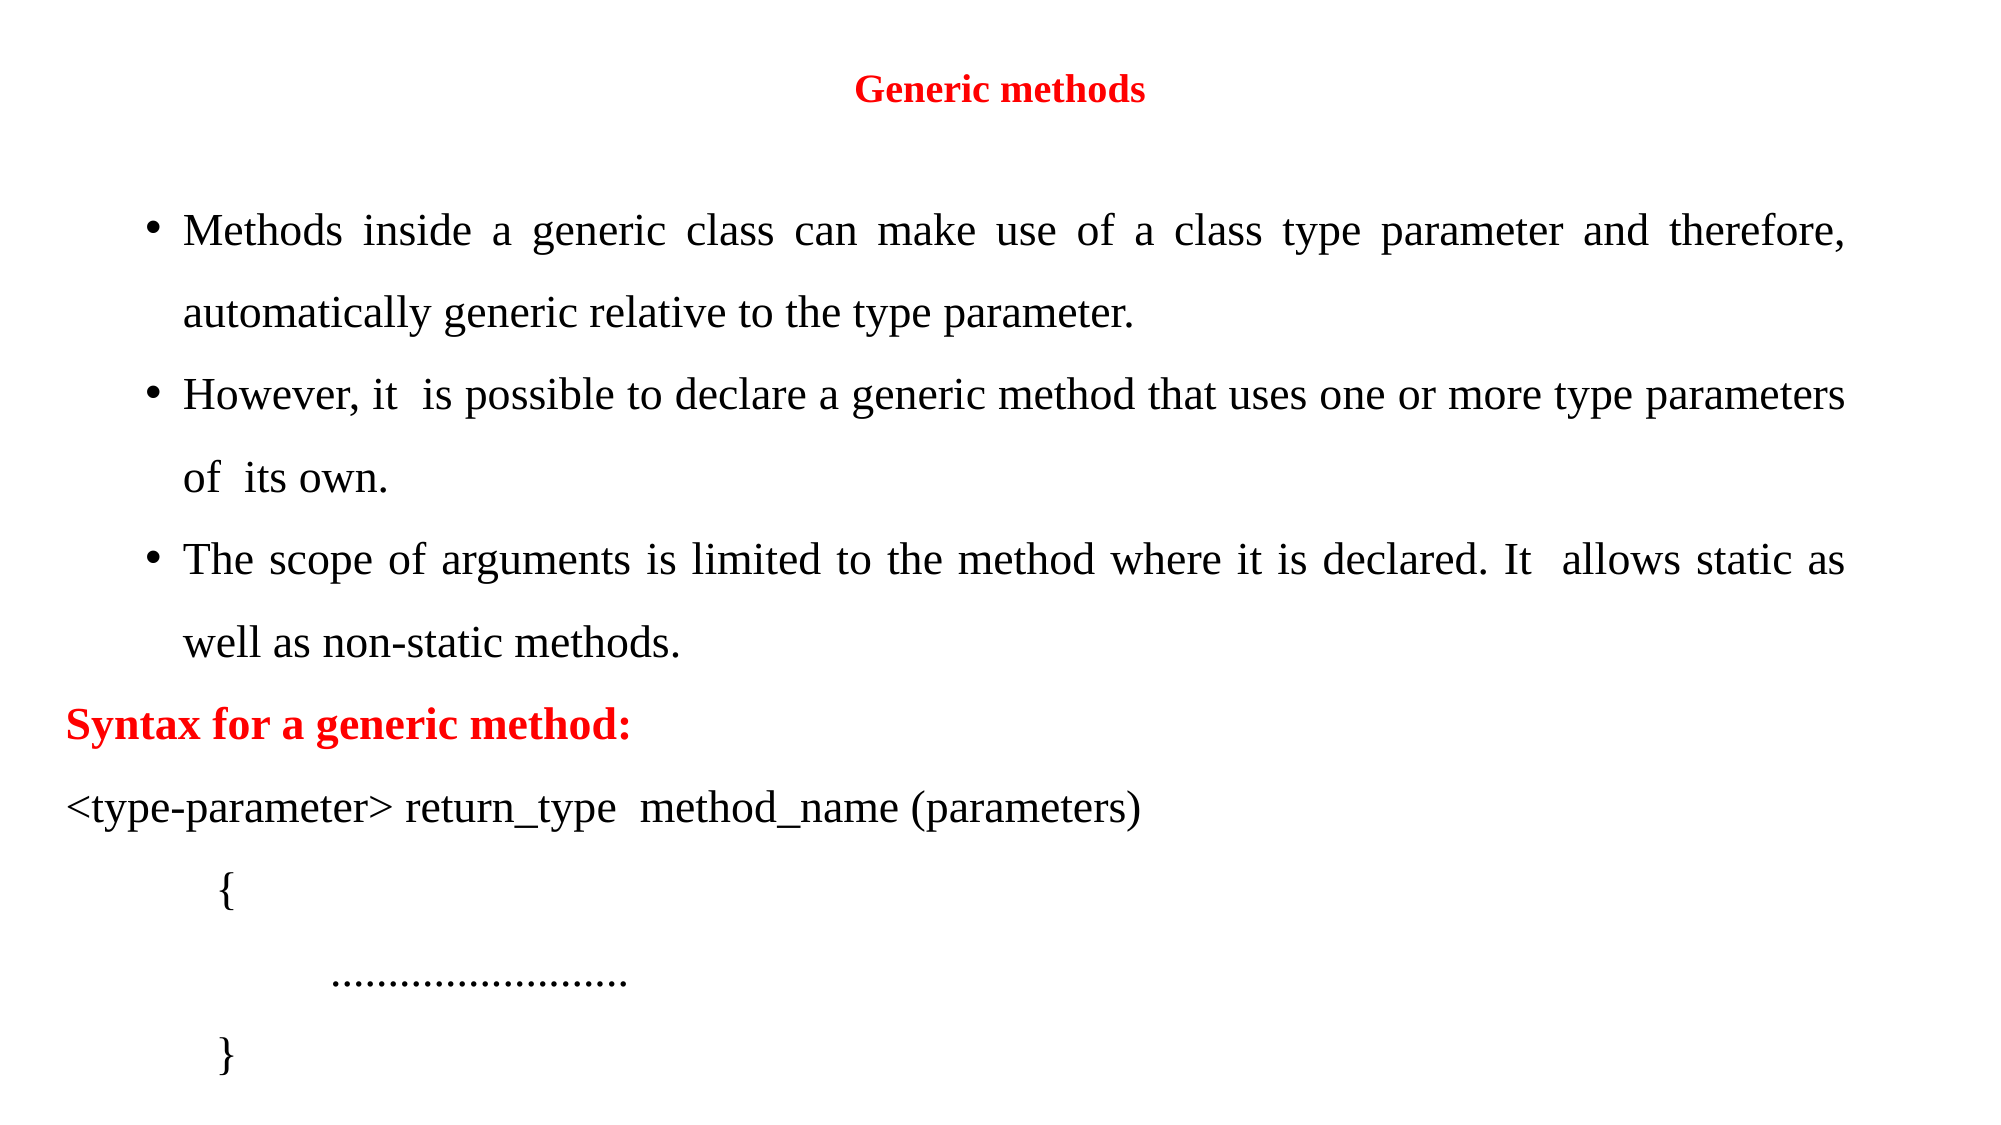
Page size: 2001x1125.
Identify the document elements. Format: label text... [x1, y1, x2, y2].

title Generic methods [137, 59, 1863, 164]
list Methods inside a generic class can make use of a class type parameter and therefore, automatically generic relative to the type parameter. However, it is possible to declare a generic method that uses one or more type parameters of its own. The scope of arguments is limited to the method where it is declared. It allows static as well as non-static methods. Syntax for a generic method: <type-parameter> return_type method_name (parameters) { .......................... } [50, 164, 1863, 1095]
